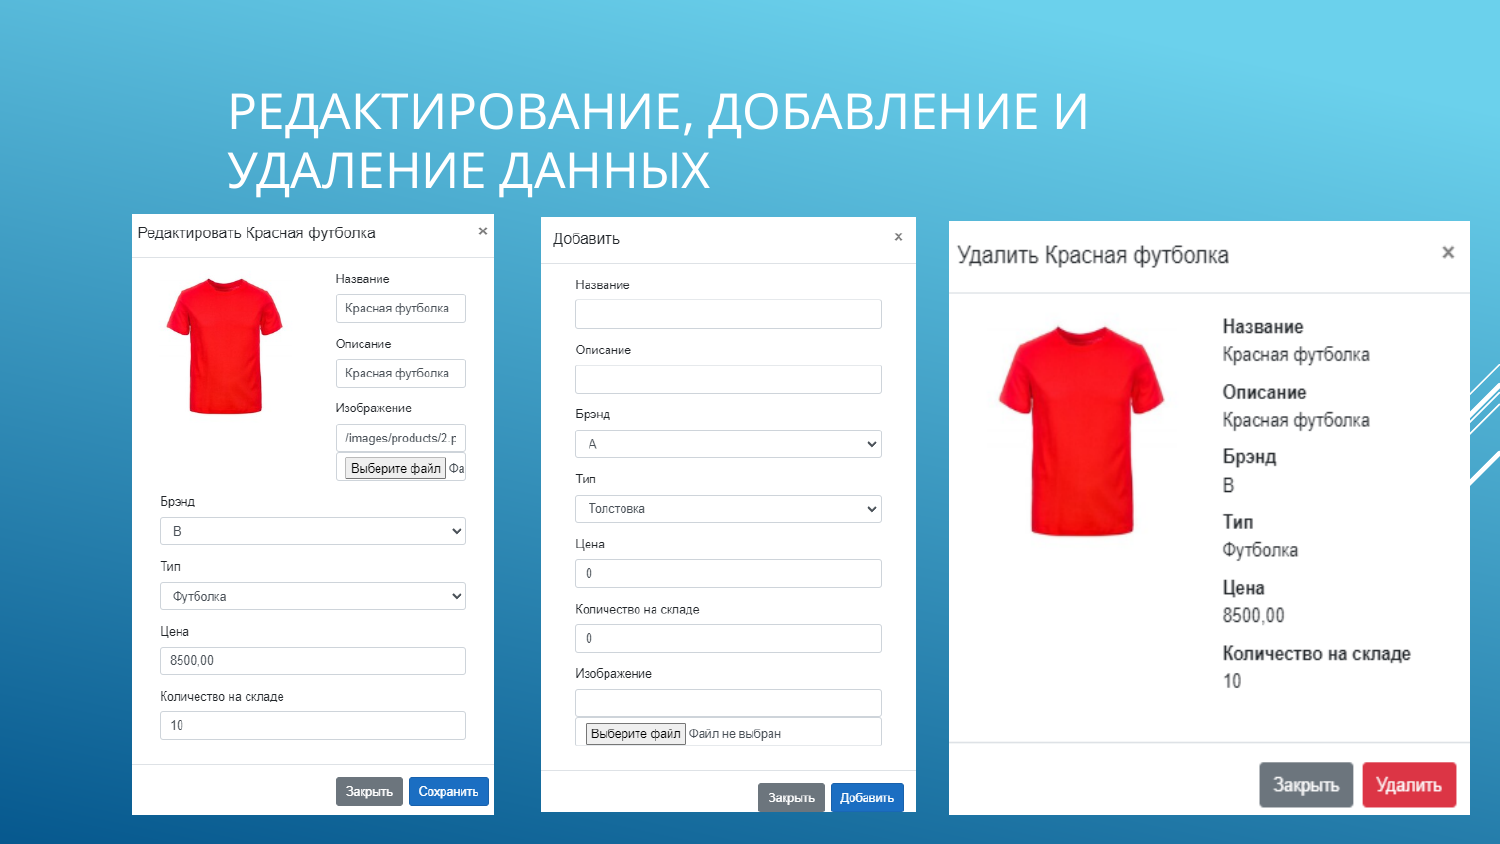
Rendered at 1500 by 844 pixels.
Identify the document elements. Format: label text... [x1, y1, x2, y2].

slide_number 12 [1389, 764, 1480, 830]
picture [132, 214, 494, 815]
picture [540, 217, 916, 812]
picture [948, 220, 1471, 815]
title Редактирование, Добавление и удаление данных [212, 64, 1368, 215]
